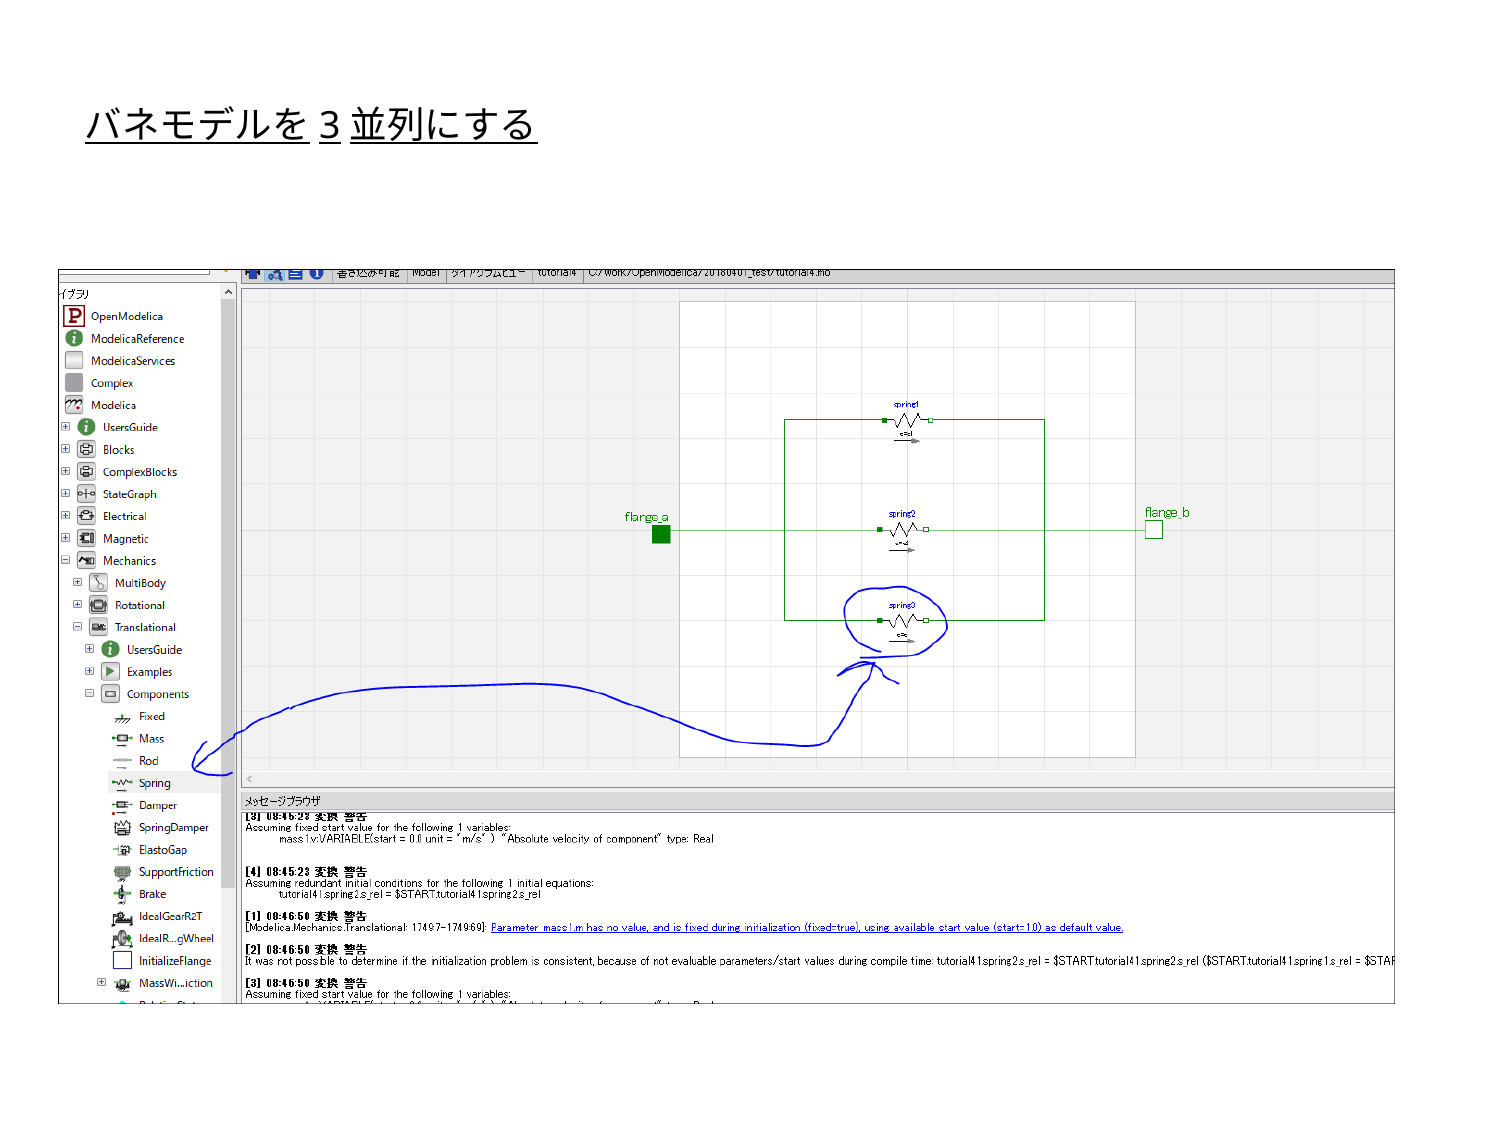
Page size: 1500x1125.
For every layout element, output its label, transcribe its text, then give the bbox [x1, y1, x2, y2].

text_box バネモデルを3並列にする [70, 93, 727, 154]
picture [58, 269, 1395, 1005]
